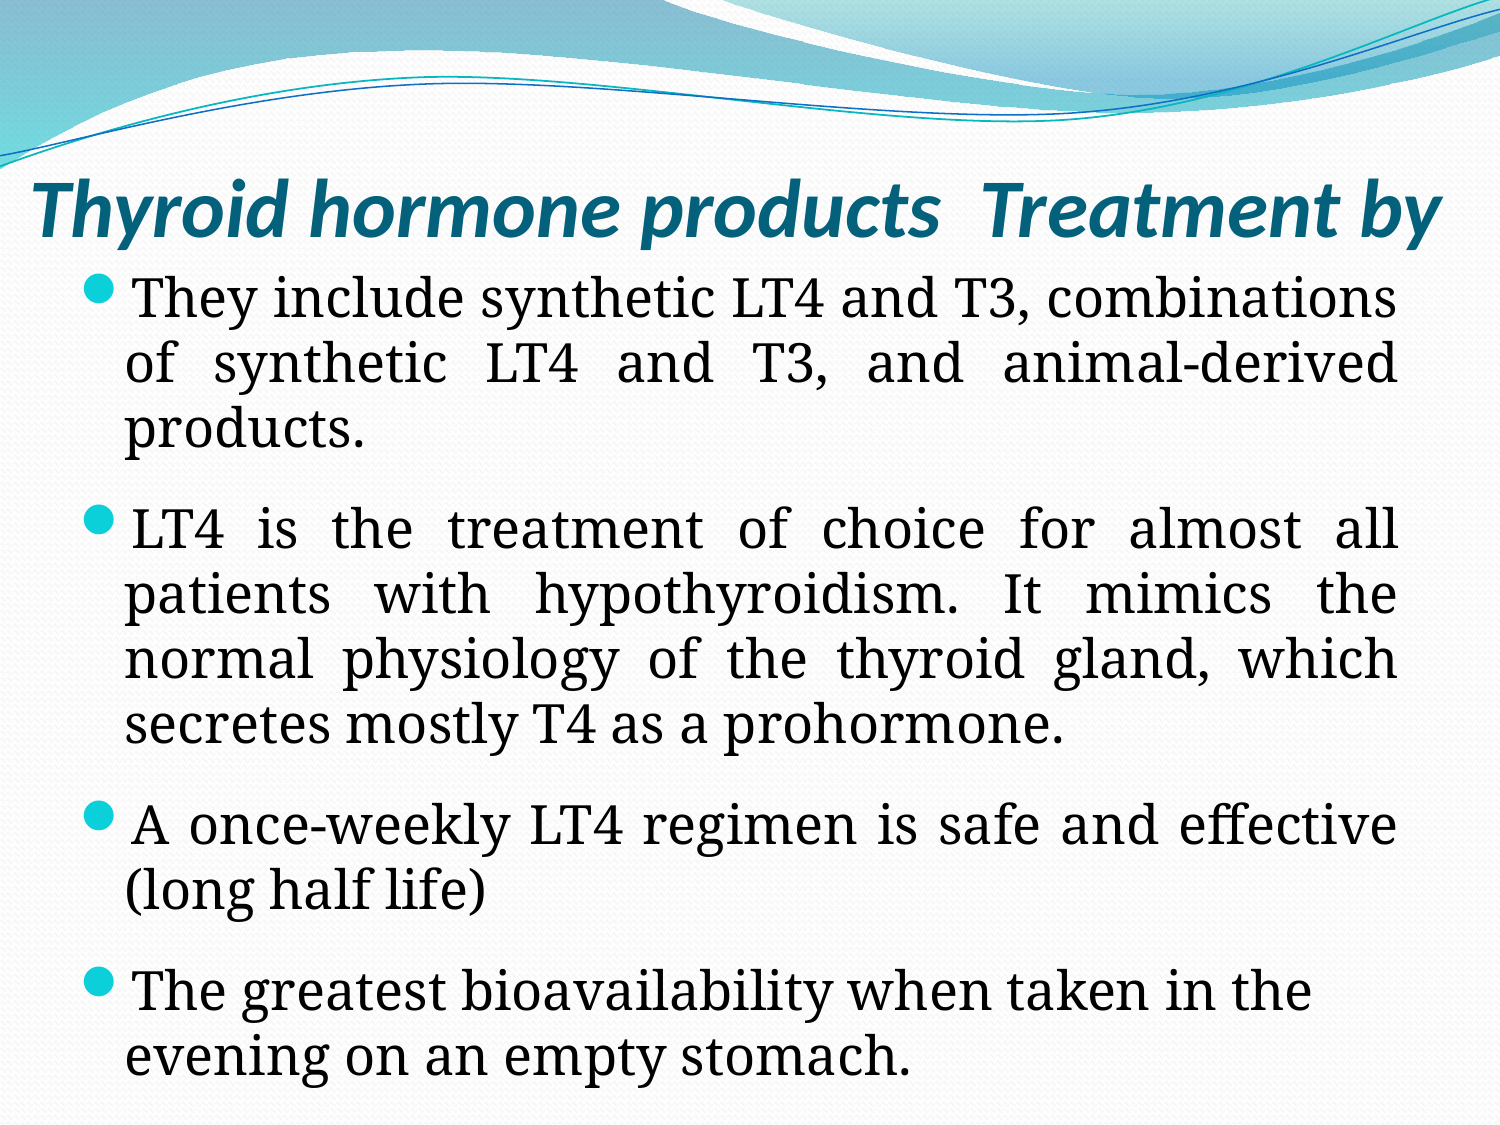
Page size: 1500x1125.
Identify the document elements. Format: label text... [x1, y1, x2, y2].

title Thyroid hormone products Treatment by [29, 66, 1471, 254]
list They include synthetic LT4 and T3, combinations of synthetic LT4 and T3, and animal-derived products. LT4 is the treatment of choice for almost all patients with hypothyroidism. It mimics the normal physiology of the thyroid gland, which secretes mostly T4 as a prohormone. A once-weekly LT4 regimen is safe and effective (long half life) The greatest bioavailability when taken in the evening on an empty stomach. [64, 255, 1415, 1094]
